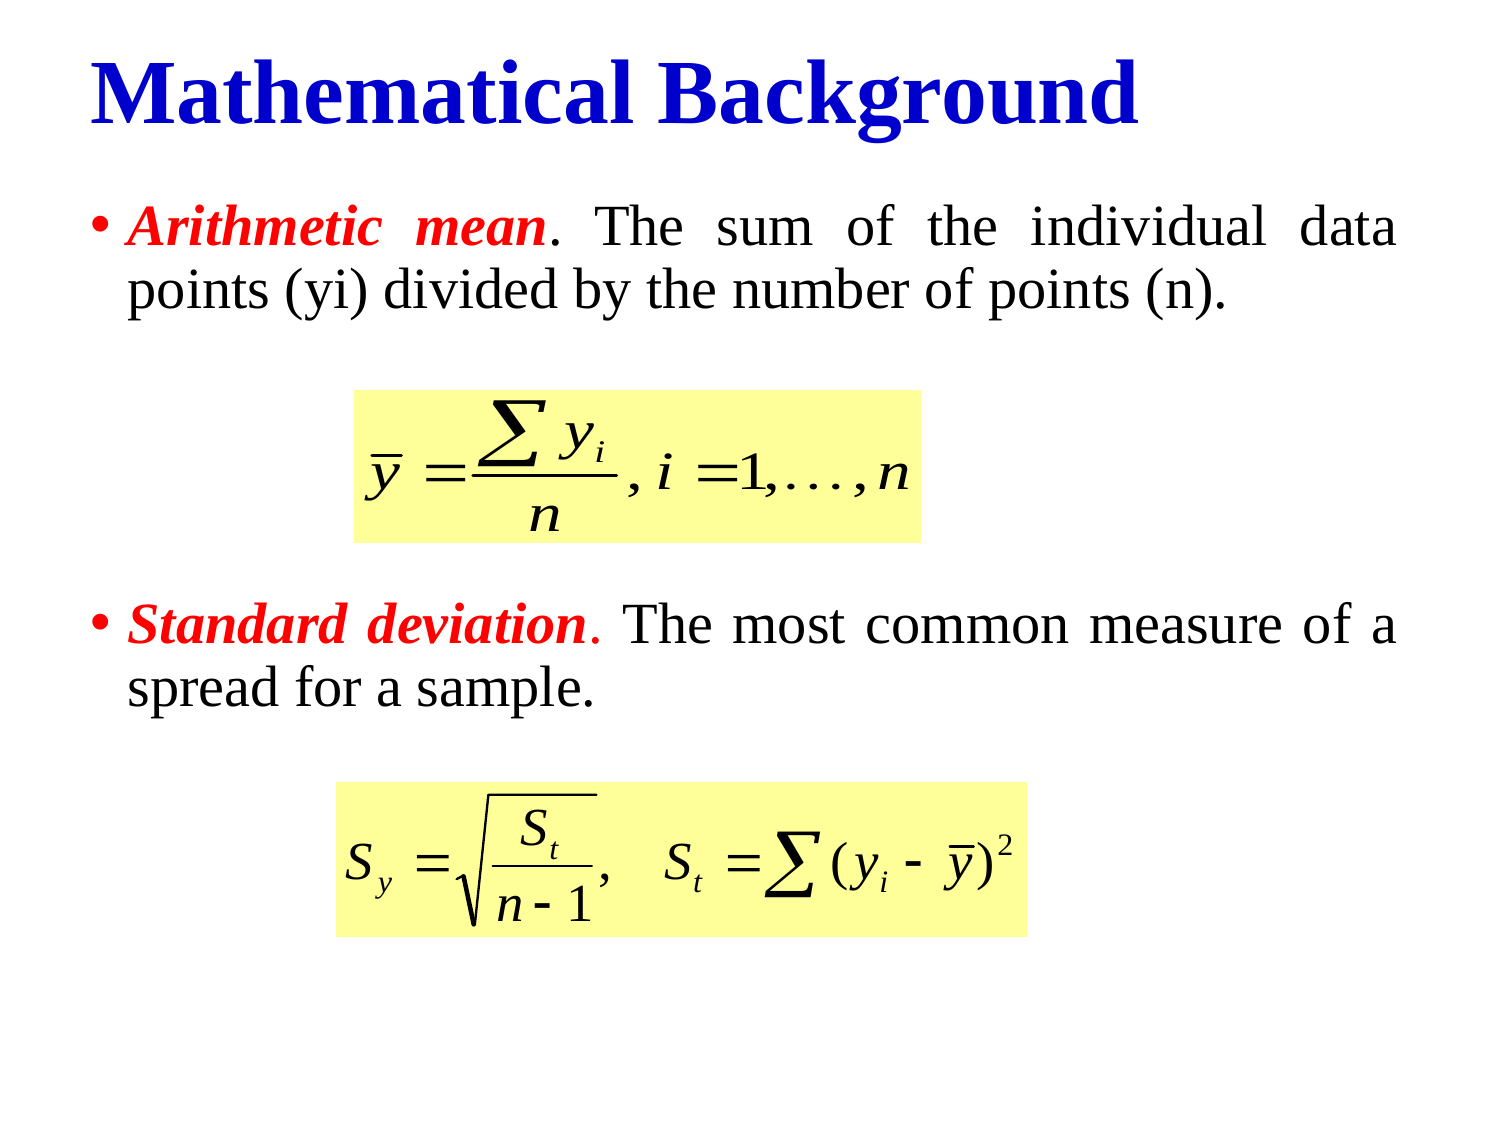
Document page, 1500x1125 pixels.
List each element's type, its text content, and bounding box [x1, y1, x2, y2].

title Mathematical Background [75, 29, 1313, 160]
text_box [335, 781, 1027, 938]
list Arithmetic mean. The sum of the individual data points (yi) divided by the number of points (n). Standard deviation. The most common measure of a spread for a sample. [75, 187, 1413, 1006]
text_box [354, 390, 921, 543]
